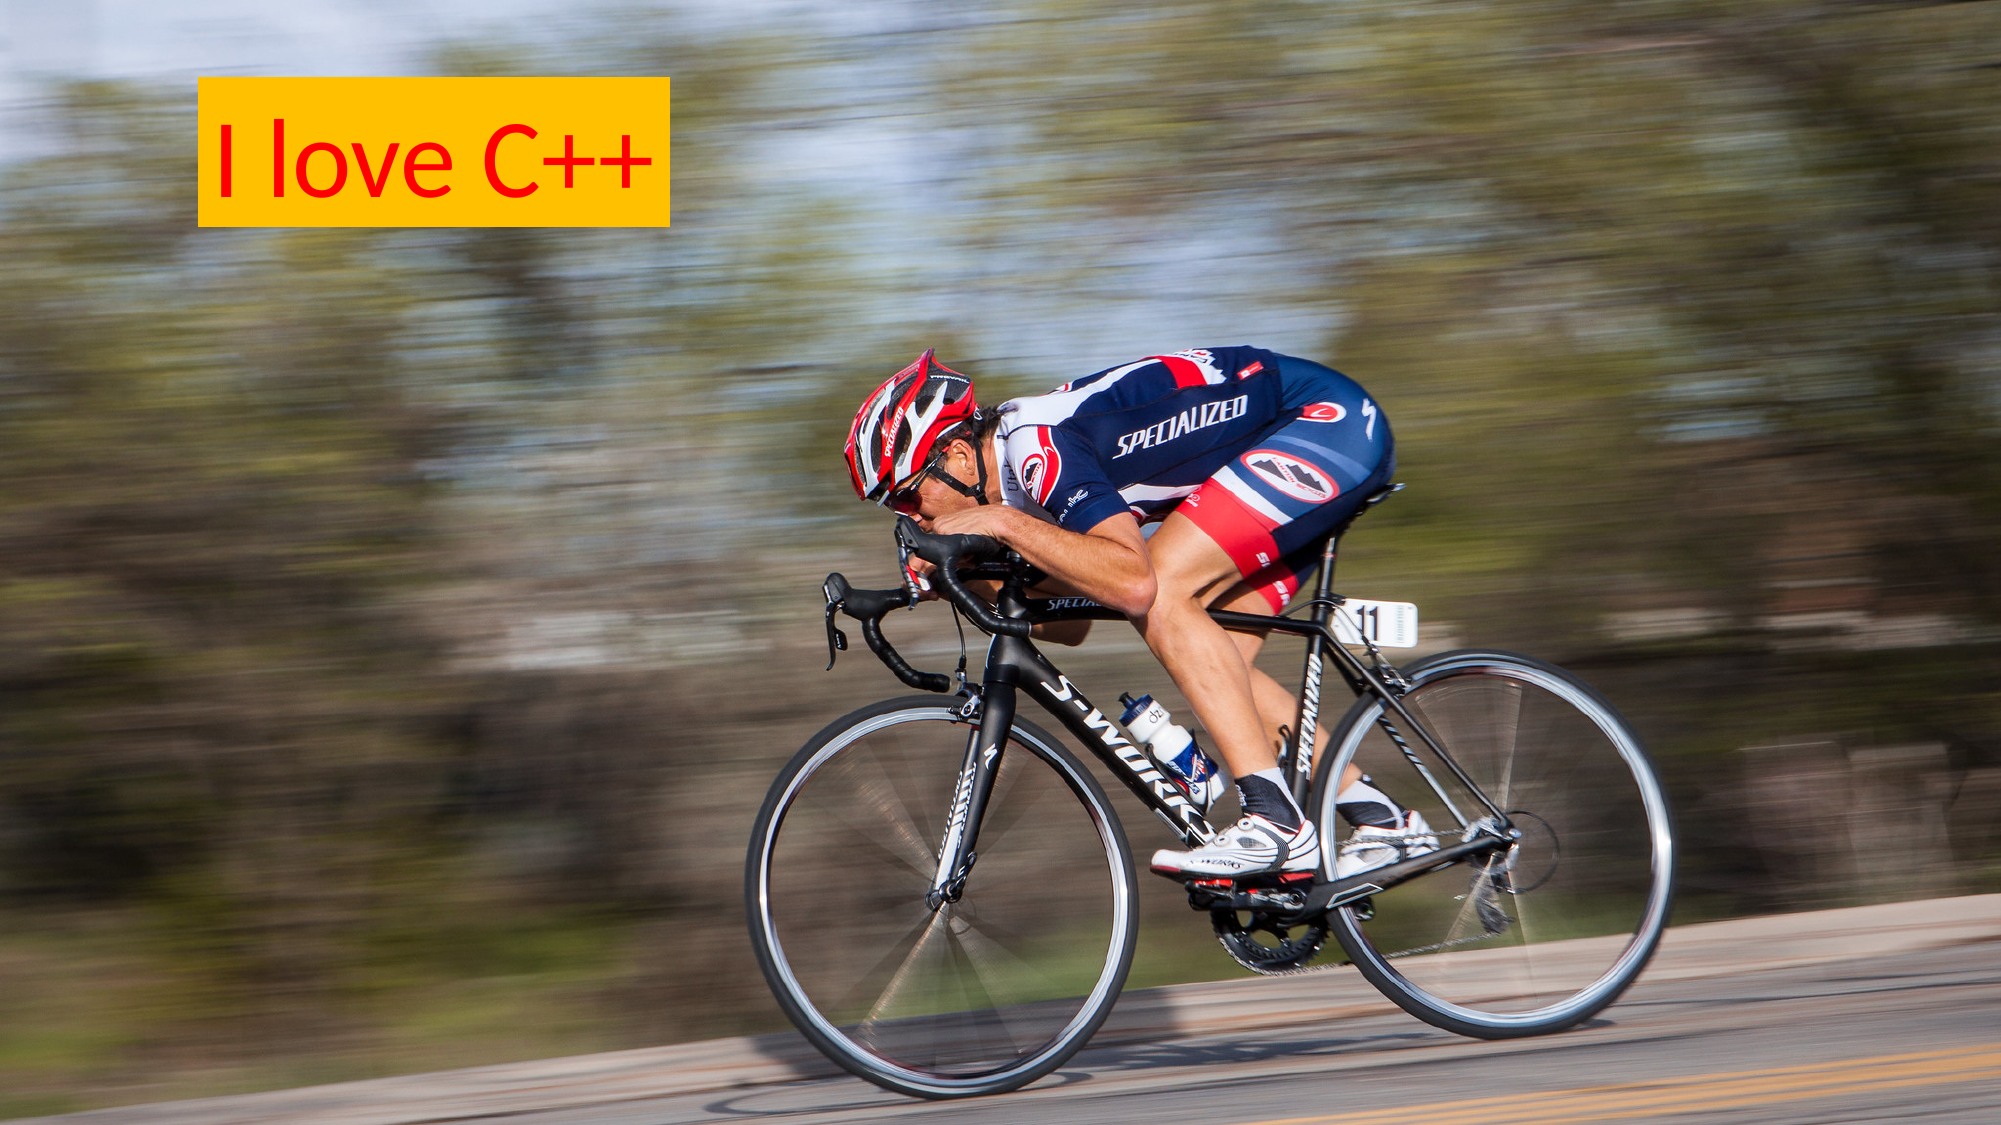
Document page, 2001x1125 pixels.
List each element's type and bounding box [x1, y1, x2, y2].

list [0, 0, 2000, 1125]
